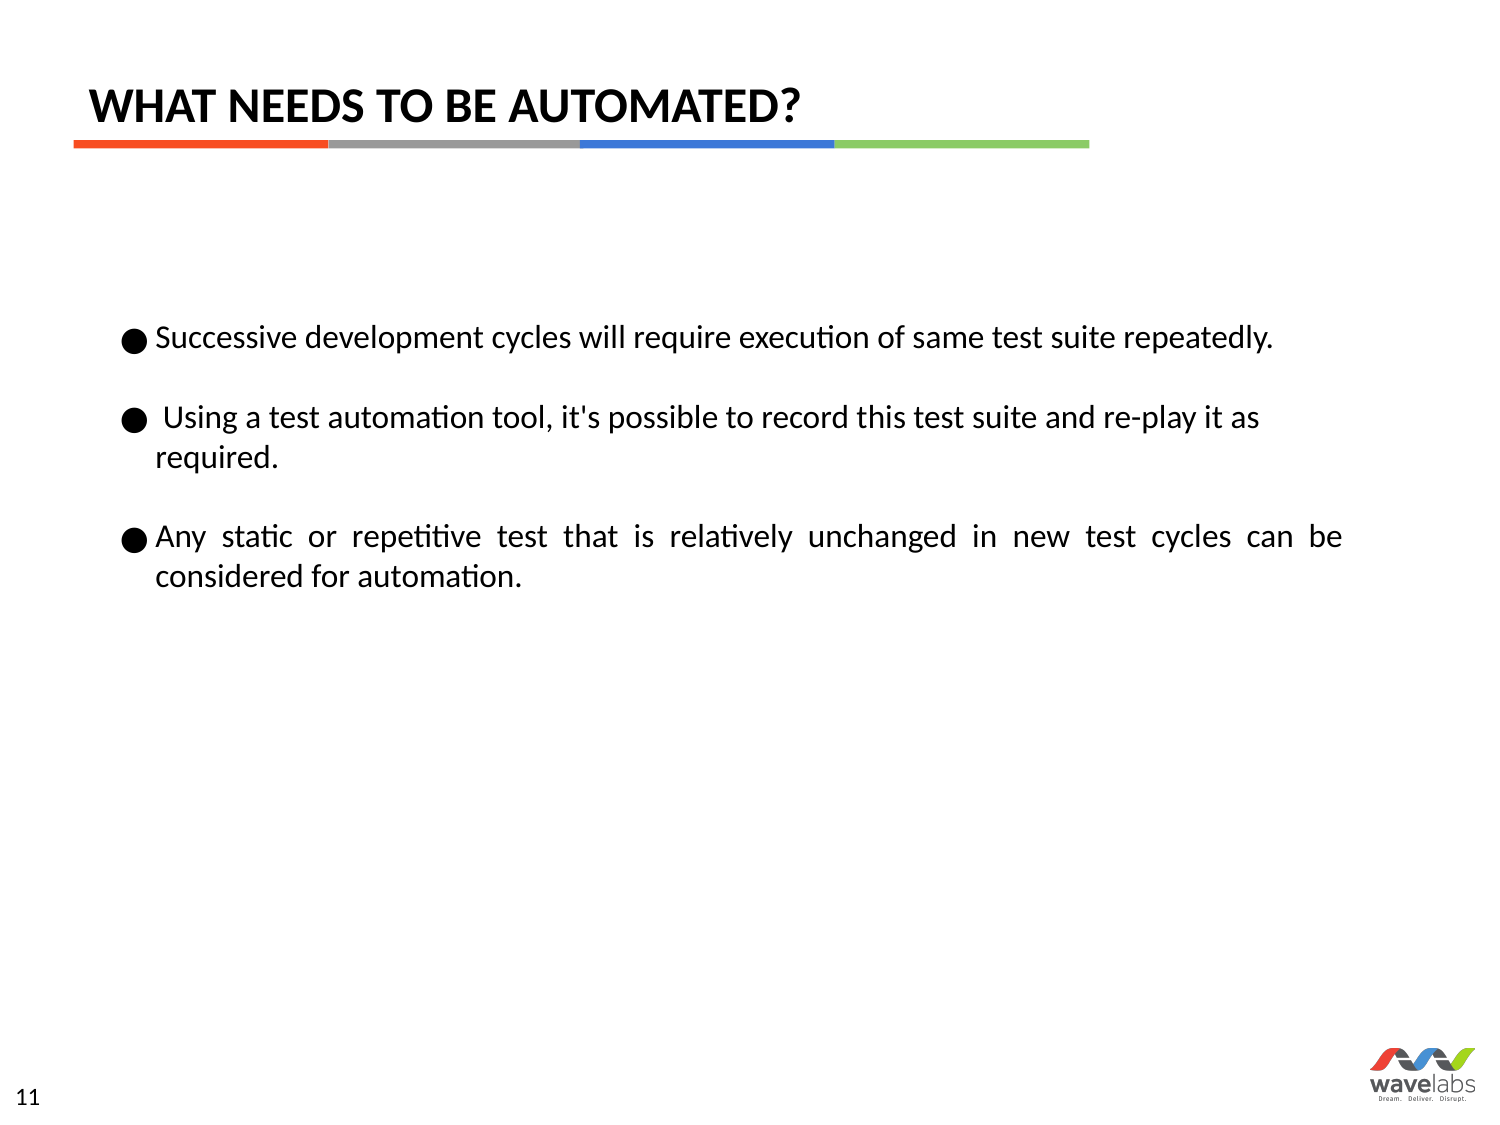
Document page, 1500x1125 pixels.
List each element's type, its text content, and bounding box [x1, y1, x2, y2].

text_box 11 [0, 1073, 67, 1125]
text_box Successive development cycles will require execution of same test suite repeatedly. Using a test automation tool, it's possible to record this test suite and re-play it as required. Any static or repetitive test that is relatively unchanged in new test cycles can be considered for automation. [104, 299, 1360, 631]
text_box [1263, 1028, 1488, 1115]
text_box WHAT NEEDS TO BE AUTOMATED? [73, 65, 1230, 127]
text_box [73, 139, 1090, 149]
